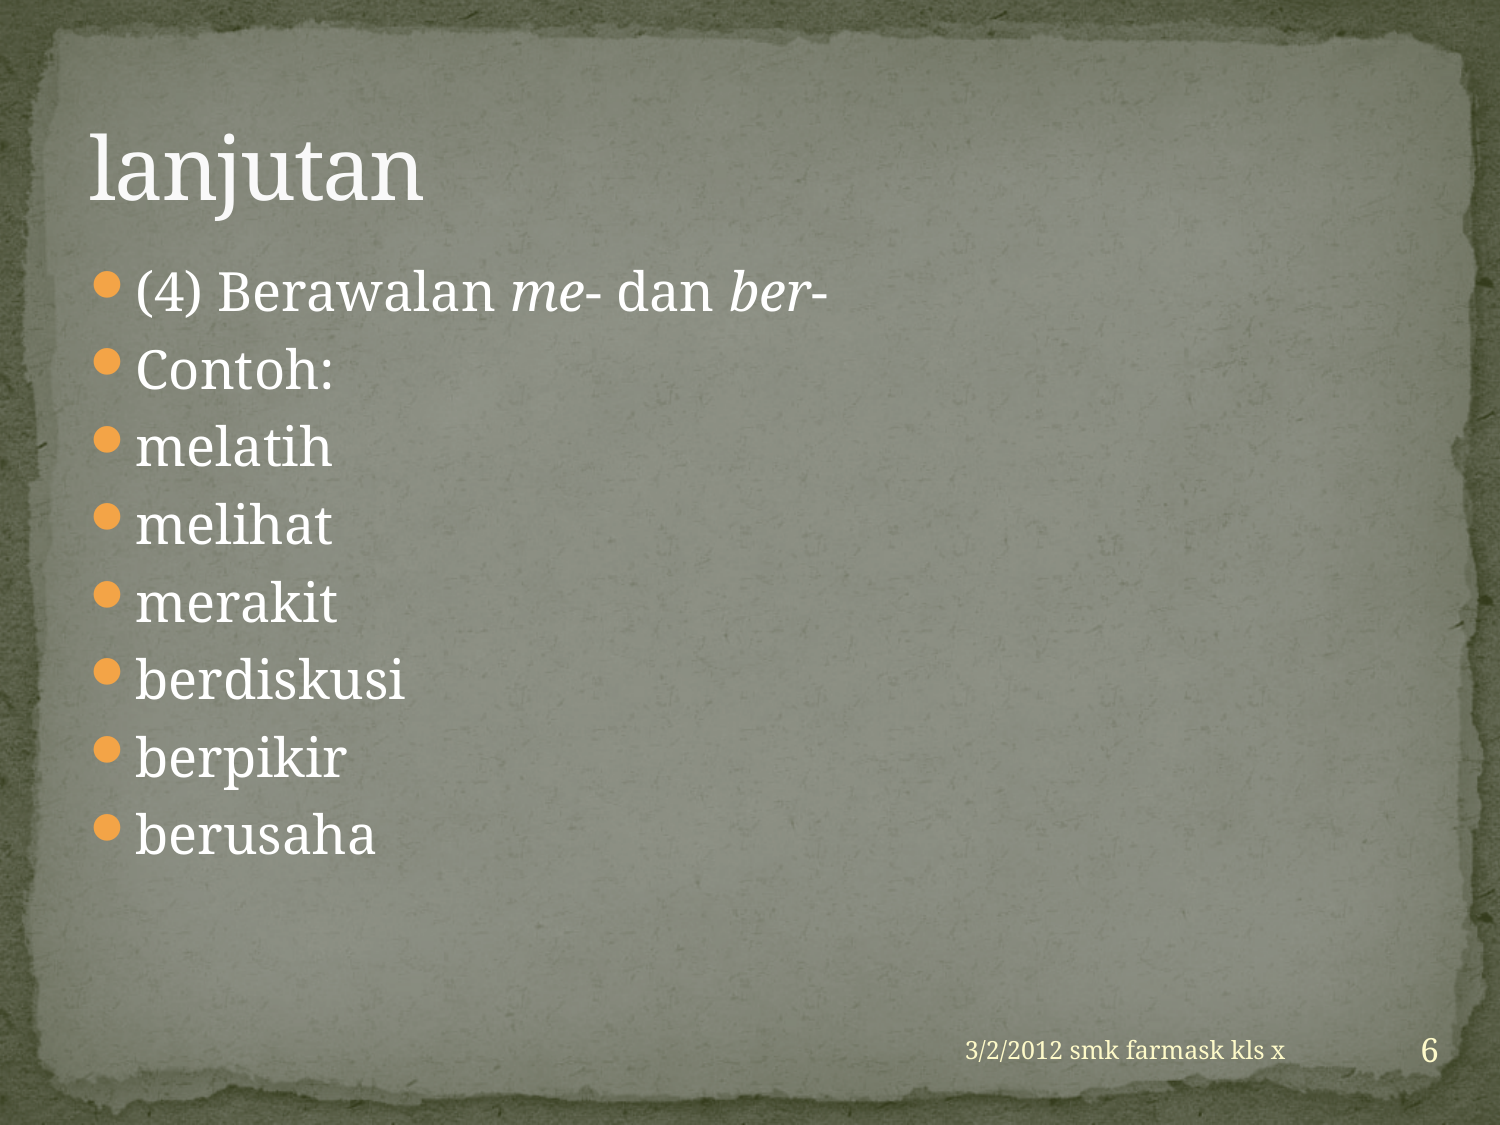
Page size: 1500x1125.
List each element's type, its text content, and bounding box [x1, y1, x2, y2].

slide_number 6 [1379, 1014, 1480, 1089]
list (4) Berawalan me- dan ber- Contoh: melatih melihat merakit berdiskusi berpikir berusaha [75, 249, 1425, 1000]
title lanjutan [74, 24, 1425, 225]
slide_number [950, 1017, 1375, 1081]
